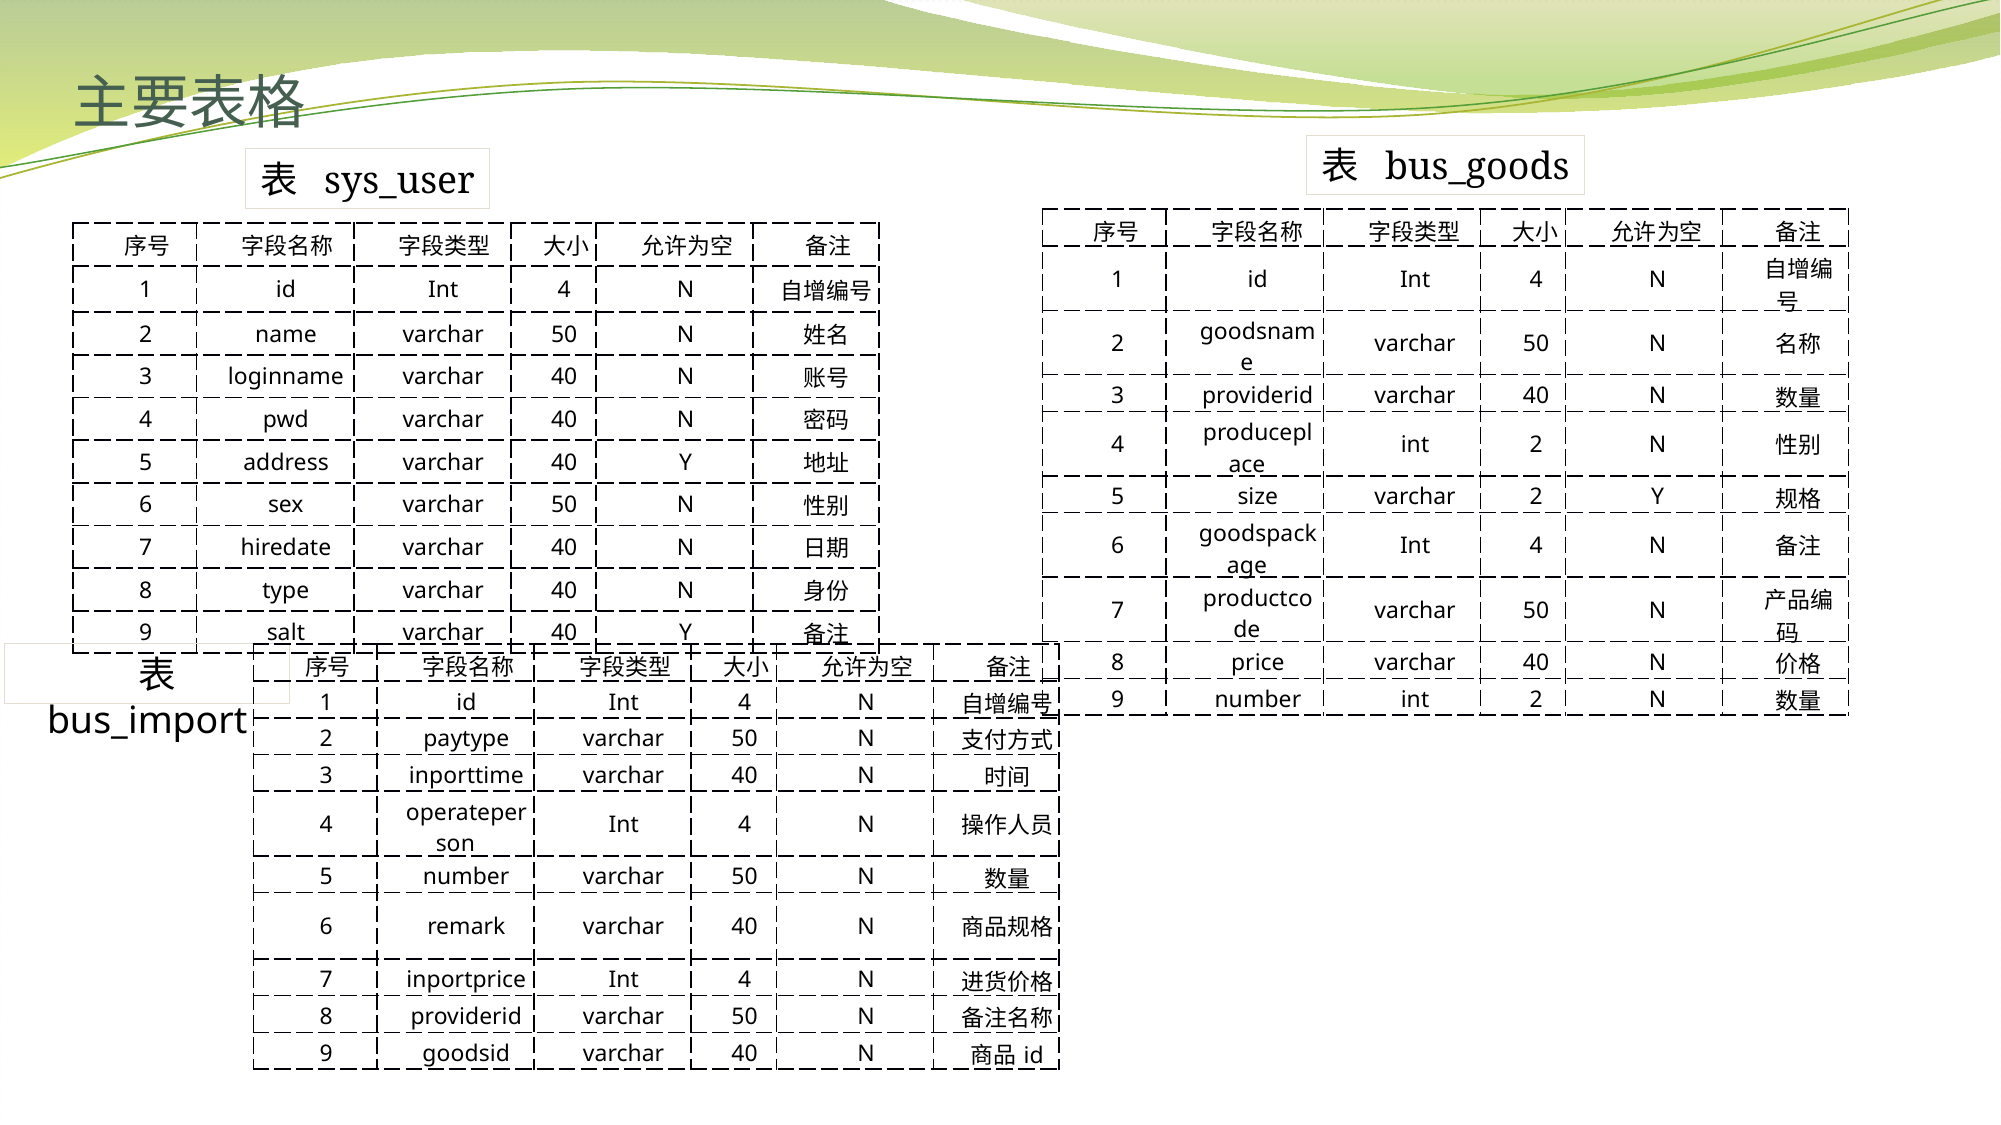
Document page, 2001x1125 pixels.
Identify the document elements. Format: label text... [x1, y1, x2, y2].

table_header 允许为空 [776, 644, 934, 681]
table_cell productcode [1166, 577, 1323, 641]
table_header 允许为空 [596, 223, 753, 266]
table_cell 时间 [934, 754, 1059, 791]
table_header 序号 [73, 223, 196, 266]
table_cell 50 [511, 483, 596, 525]
table_cell 4 [1043, 412, 1166, 476]
table_header 序号 [1043, 209, 1166, 246]
table_cell 8 [253, 996, 377, 1032]
table_cell 4 [691, 959, 776, 996]
table_cell Int [354, 266, 511, 312]
table_cell varchar [1323, 641, 1480, 678]
table_cell operateperson [377, 791, 534, 856]
table_cell 备注 [1723, 513, 1848, 577]
text_box 表 bus_import [4, 643, 253, 704]
table_cell N [596, 483, 753, 525]
table_cell 40 [691, 1032, 776, 1069]
table_cell 账号 [753, 355, 879, 398]
table_cell 4 [691, 791, 776, 856]
table_cell 40 [511, 355, 596, 398]
table_header 字段类型 [1323, 209, 1480, 246]
table_cell 3 [1043, 375, 1166, 412]
table_header 大小 [511, 223, 596, 266]
table_cell 2 [73, 312, 196, 355]
table_cell 5 [253, 856, 377, 893]
table_cell int [1323, 412, 1480, 476]
table_cell 40 [511, 440, 596, 483]
table_cell Int [534, 791, 691, 856]
table_cell 进货价格 [934, 959, 1059, 996]
table_cell inportprice [377, 959, 534, 996]
table_cell salt [196, 611, 354, 644]
table_cell N [1566, 577, 1723, 641]
table_cell goodsid [377, 1032, 534, 1069]
table_cell N [776, 754, 934, 791]
table_cell 数量 [1723, 678, 1848, 715]
table_cell price [1166, 641, 1323, 678]
table_cell 40 [511, 525, 596, 568]
table_cell varchar [1323, 476, 1480, 513]
table_cell varchar [534, 718, 691, 754]
table_header 大小 [1480, 209, 1566, 246]
table_cell 备注 [753, 611, 879, 644]
table_cell N [596, 568, 753, 611]
table_cell 5 [1043, 476, 1166, 513]
table_cell paytype [377, 718, 534, 754]
table_cell N [776, 996, 934, 1032]
table_header 序号 [253, 644, 377, 681]
table_cell 1 [73, 266, 196, 312]
text_box 表 sys_user [245, 148, 490, 209]
table_cell providerid [377, 996, 534, 1032]
table_cell 自增编号 [1723, 246, 1848, 310]
table_cell varchar [354, 355, 511, 398]
table_cell goodsname [1166, 310, 1323, 375]
table_cell 3 [73, 355, 196, 398]
table_cell 产品编码 [1723, 577, 1848, 641]
table_cell 密码 [753, 398, 879, 440]
table_cell N [776, 1032, 934, 1069]
table_cell loginname [196, 355, 354, 398]
table_cell 4 [1480, 513, 1566, 577]
table_cell 40 [511, 398, 596, 440]
table_cell N [1566, 678, 1723, 715]
table_cell 性别 [1723, 412, 1848, 476]
table_cell varchar [534, 893, 691, 959]
table_cell varchar [354, 483, 511, 525]
table_header 允许为空 [1566, 209, 1723, 246]
table_cell providerid [1166, 375, 1323, 412]
table_cell 7 [73, 525, 196, 568]
table_cell 9 [253, 1032, 377, 1069]
table_cell 1 [253, 681, 377, 718]
table_cell 姓名 [753, 312, 879, 355]
table_cell 2 [1480, 476, 1566, 513]
table_cell 40 [511, 568, 596, 611]
table_cell N [1566, 641, 1723, 678]
table_cell varchar [354, 611, 511, 644]
table_cell N [776, 959, 934, 996]
table_cell varchar [354, 525, 511, 568]
table_cell 身份 [753, 568, 879, 611]
table_cell varchar [534, 1032, 691, 1069]
table_cell Int [1323, 513, 1480, 577]
table_cell 40 [511, 611, 596, 644]
table_cell varchar [534, 856, 691, 893]
table_cell 2 [253, 718, 377, 754]
table_cell 商品规格 [934, 893, 1059, 959]
table_cell 6 [73, 483, 196, 525]
table_cell N [776, 856, 934, 893]
table_cell N [596, 355, 753, 398]
table_cell address [196, 440, 354, 483]
table_cell 9 [73, 611, 196, 643]
table_cell id [196, 266, 354, 312]
table_cell 2 [1043, 310, 1166, 375]
table_cell N [596, 266, 753, 312]
table_cell goodspackage [1166, 513, 1323, 577]
table_cell N [1566, 412, 1723, 476]
table_cell 2 [1480, 412, 1566, 476]
title 主要表格 [72, 50, 1830, 136]
table_header 字段名称 [196, 223, 354, 266]
table_cell produceplace [1166, 412, 1323, 476]
table_cell varchar [1323, 310, 1480, 375]
table_header 备注 [753, 223, 879, 266]
table_header 大小 [691, 644, 776, 681]
table_cell 3 [253, 754, 377, 791]
table_cell 50 [511, 312, 596, 355]
table_cell type [196, 568, 354, 611]
table_cell Int [534, 681, 691, 718]
table_cell 日期 [753, 525, 879, 568]
table_cell 支付方式 [934, 718, 1059, 754]
table_cell remark [377, 893, 534, 959]
table_cell int [1323, 678, 1480, 715]
table_cell 50 [691, 718, 776, 754]
table_cell N [1566, 513, 1723, 577]
table_header 字段类型 [354, 223, 511, 266]
table_cell varchar [354, 312, 511, 355]
table_cell 6 [253, 893, 377, 959]
table_cell hiredate [196, 525, 354, 568]
table_cell 4 [1480, 246, 1566, 310]
table_cell inporttime [377, 754, 534, 791]
table_cell 8 [73, 568, 196, 611]
table_cell id [1166, 246, 1323, 310]
table_cell 数量 [1723, 375, 1848, 412]
table_cell 性别 [753, 483, 879, 525]
table_cell N [596, 312, 753, 355]
table_header 字段名称 [377, 644, 534, 681]
table_cell 自增编号 [753, 266, 879, 312]
table_cell number [1166, 678, 1323, 715]
table_cell 50 [691, 996, 776, 1032]
table_cell size [1166, 476, 1323, 513]
table_cell 自增编号 [934, 681, 1059, 718]
table_cell N [776, 681, 934, 718]
table_cell N [596, 525, 753, 568]
table_cell Y [596, 611, 753, 644]
table_cell varchar [354, 440, 511, 483]
table_cell 40 [1480, 375, 1566, 412]
table_cell 数量 [934, 856, 1059, 893]
table_cell 40 [691, 893, 776, 959]
table_header 备注 [1723, 209, 1848, 246]
table_cell 9 [1059, 678, 1166, 715]
table_cell Int [534, 959, 691, 996]
table_cell varchar [354, 398, 511, 440]
table_cell 1 [1043, 246, 1166, 310]
table_cell 4 [511, 266, 596, 312]
table_cell N [776, 718, 934, 754]
table_cell 操作人员 [934, 791, 1059, 856]
table_cell varchar [1323, 375, 1480, 412]
table_cell 备注名称 [934, 996, 1059, 1032]
table_cell 50 [691, 856, 776, 893]
table_cell 名称 [1723, 310, 1848, 375]
table_cell 商品id [934, 1032, 1059, 1069]
table_cell 50 [1480, 310, 1566, 375]
table_cell 规格 [1723, 476, 1848, 513]
table_cell 地址 [753, 440, 879, 483]
table_cell 6 [1043, 513, 1166, 577]
table_cell 50 [1480, 577, 1566, 641]
table_header 备注 [934, 644, 1059, 681]
table_cell 7 [1043, 577, 1166, 641]
table_cell sex [196, 483, 354, 525]
table_header 字段类型 [534, 644, 691, 681]
table_cell varchar [534, 754, 691, 791]
table_cell 4 [691, 681, 776, 718]
table_cell pwd [196, 398, 354, 440]
table_cell 7 [253, 959, 377, 996]
table_cell 5 [73, 440, 196, 483]
table_cell N [1566, 375, 1723, 412]
table_header 字段名称 [1166, 209, 1323, 246]
table_cell Y [596, 440, 753, 483]
table_cell 价格 [1723, 641, 1848, 678]
table_cell varchar [354, 568, 511, 611]
table_cell N [776, 791, 934, 856]
table_cell varchar [1323, 577, 1480, 641]
table_cell N [596, 398, 753, 440]
text_box 表 bus_goods [1306, 135, 1585, 195]
table_cell N [1566, 310, 1723, 375]
table_cell varchar [534, 996, 691, 1032]
table_cell 40 [1480, 641, 1566, 678]
table_cell 8 [1043, 641, 1166, 678]
table_cell N [776, 893, 934, 959]
table_cell 4 [73, 398, 196, 440]
table_cell Int [1323, 246, 1480, 310]
table_cell number [377, 856, 534, 893]
table_cell 4 [253, 791, 377, 856]
table_cell id [377, 681, 534, 718]
table_cell name [196, 312, 354, 355]
table_cell 2 [1480, 678, 1566, 715]
table_cell 40 [691, 754, 776, 791]
table_cell N [1566, 246, 1723, 310]
table_cell Y [1566, 476, 1723, 513]
